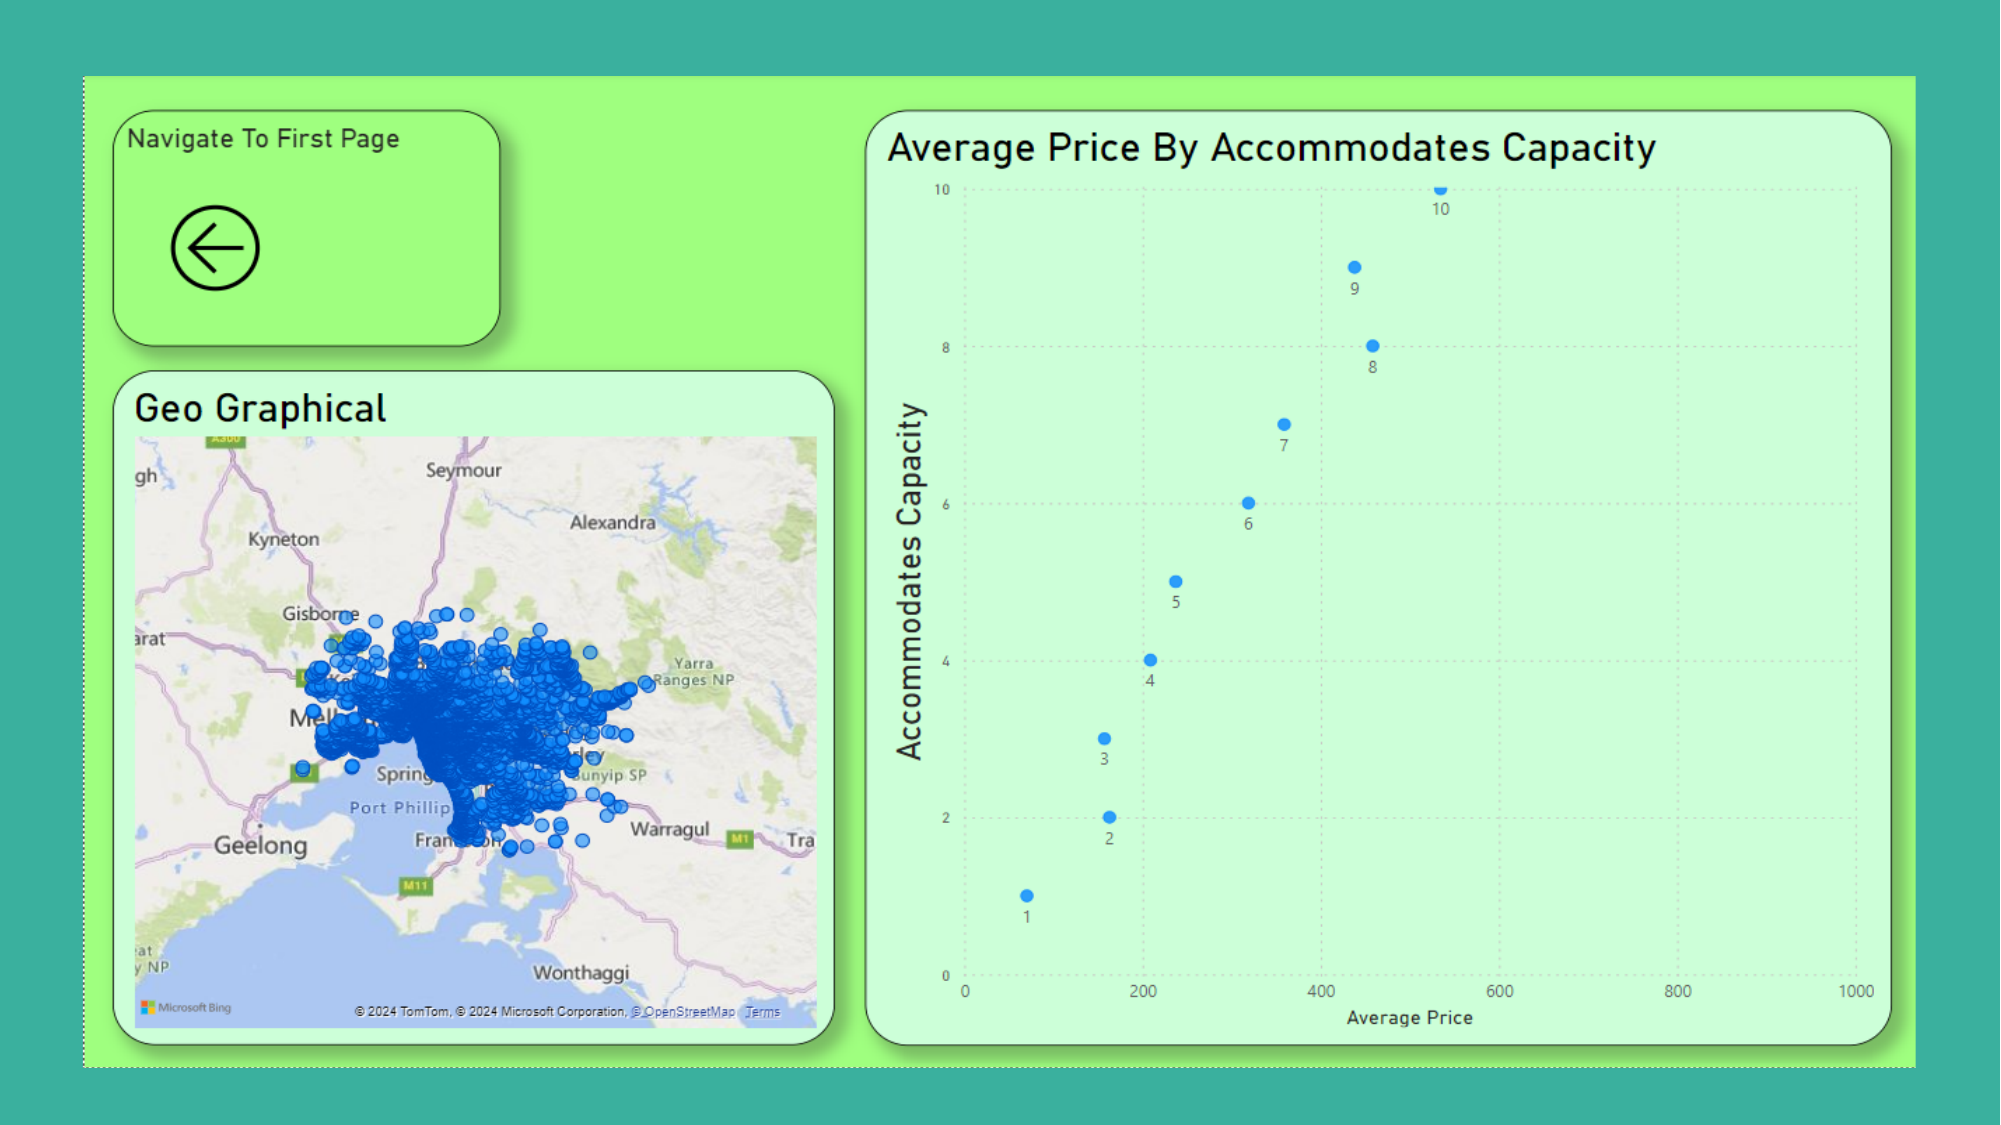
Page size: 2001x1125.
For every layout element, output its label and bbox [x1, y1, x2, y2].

picture [82, 76, 1916, 1068]
